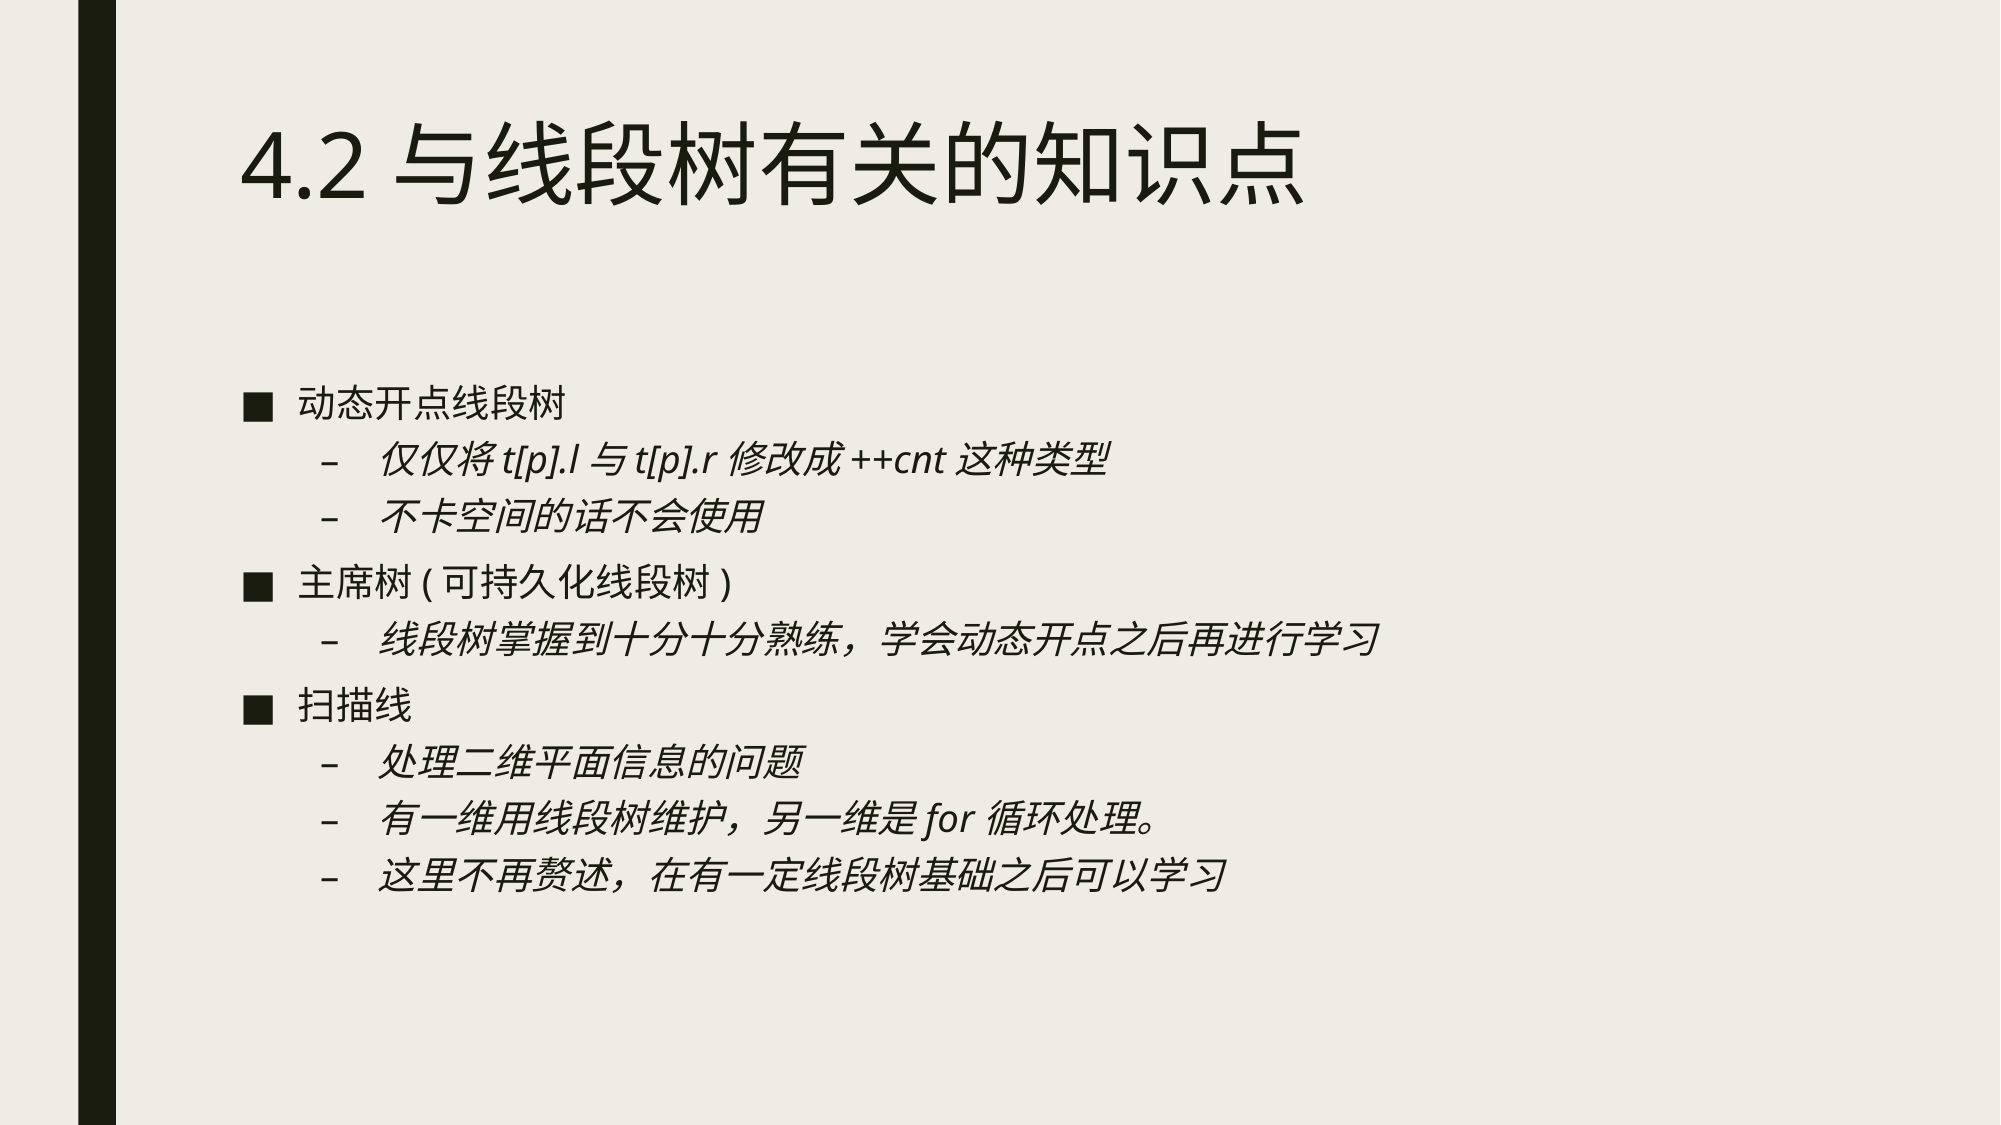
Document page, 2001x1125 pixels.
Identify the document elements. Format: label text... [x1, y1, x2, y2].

title 4.2与线段树有关的知识点 [225, 112, 1800, 357]
list 动态开点线段树 仅仅将t[p].l与t[p].r修改成++cnt这种类型 不卡空间的话不会使用 主席树(可持久化线段树) 线段树掌握到十分十分熟练，学会动态开点之后再进行学习 扫描线 处理二维平面信息的问题 有一维用线段树维护，另一维是for循环处理。 这里不再赘述，在有一定线段树基础之后可以学习 [225, 375, 1800, 963]
